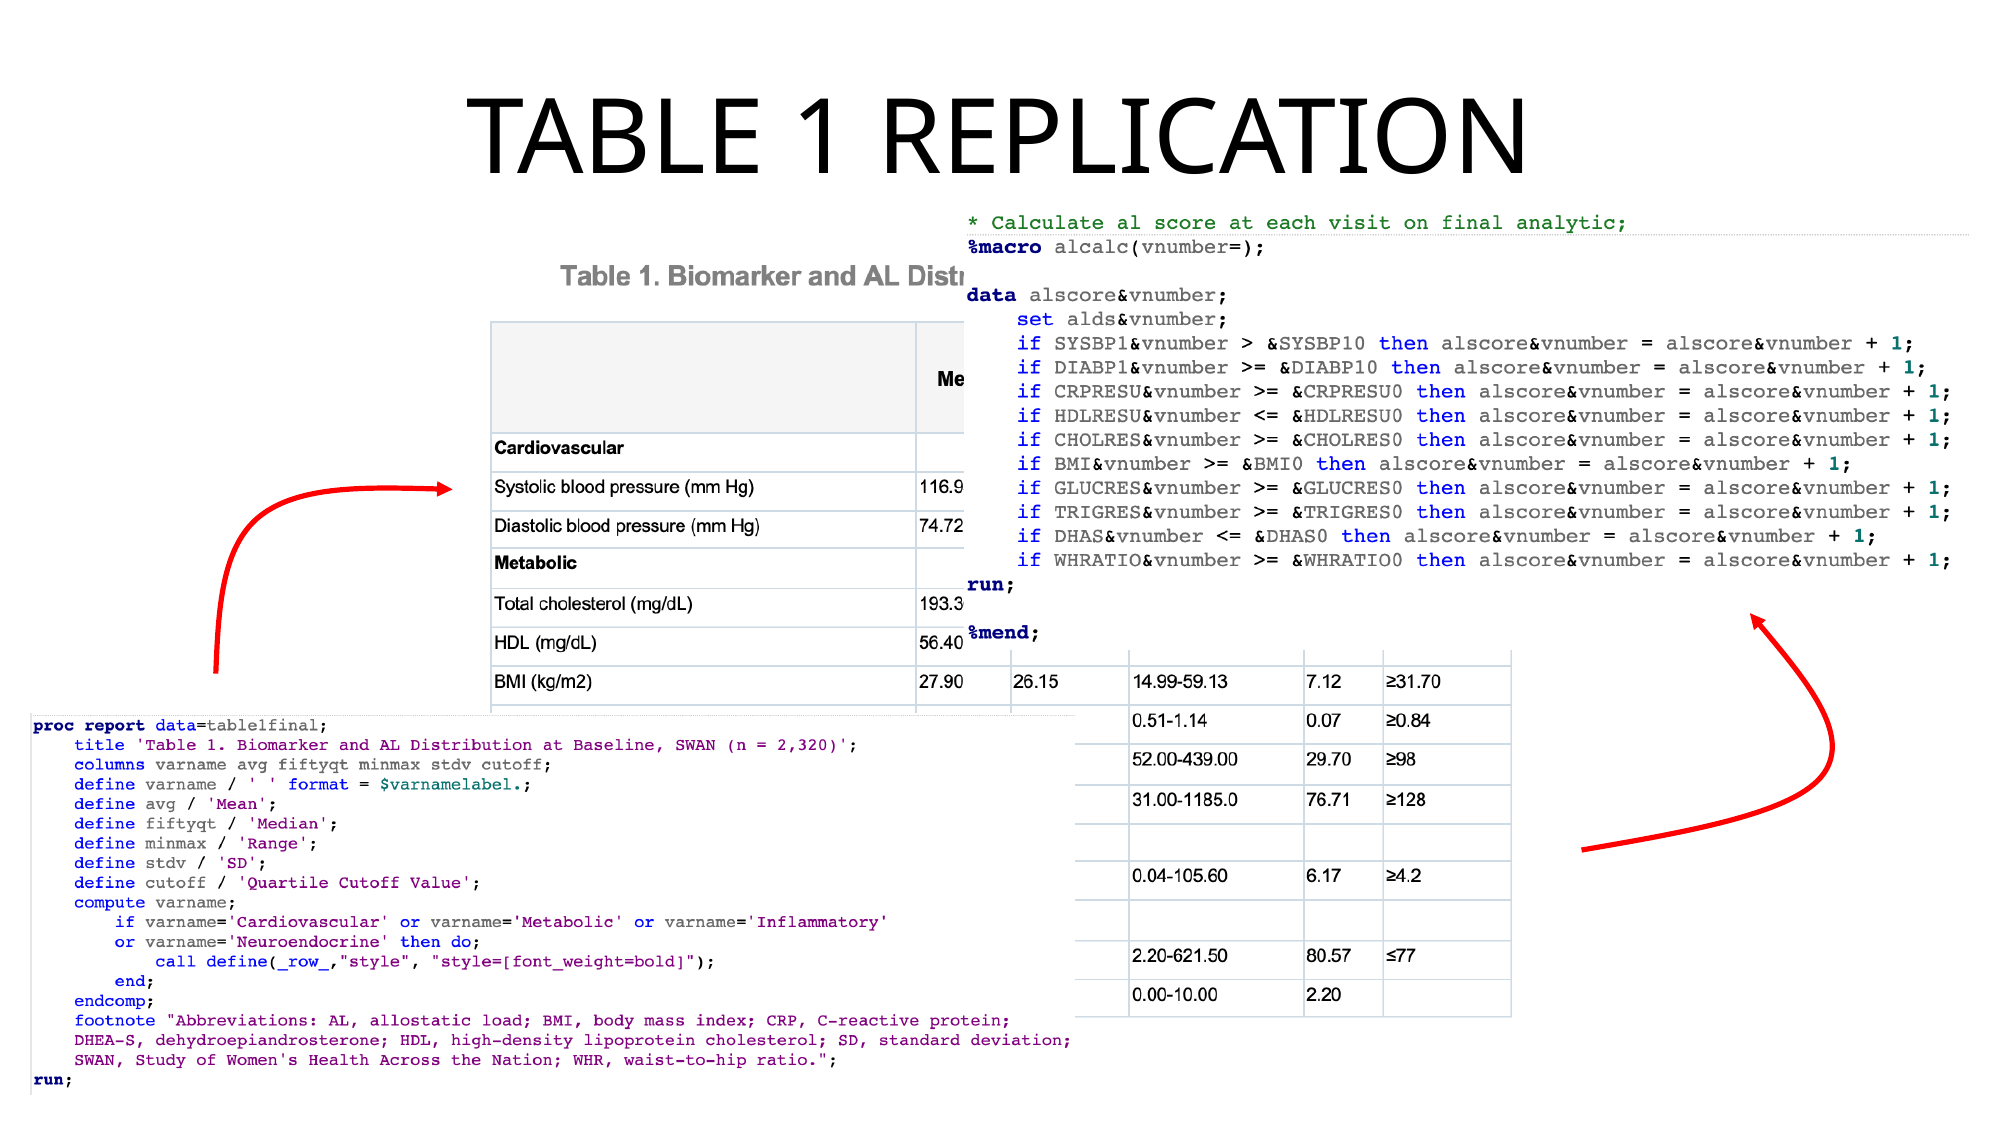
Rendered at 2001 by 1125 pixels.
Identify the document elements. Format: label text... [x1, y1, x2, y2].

text_box [1581, 650, 1834, 852]
text_box [214, 482, 453, 674]
title TABLE 1 REPLICATION [137, 30, 1863, 249]
picture [29, 211, 1969, 1095]
